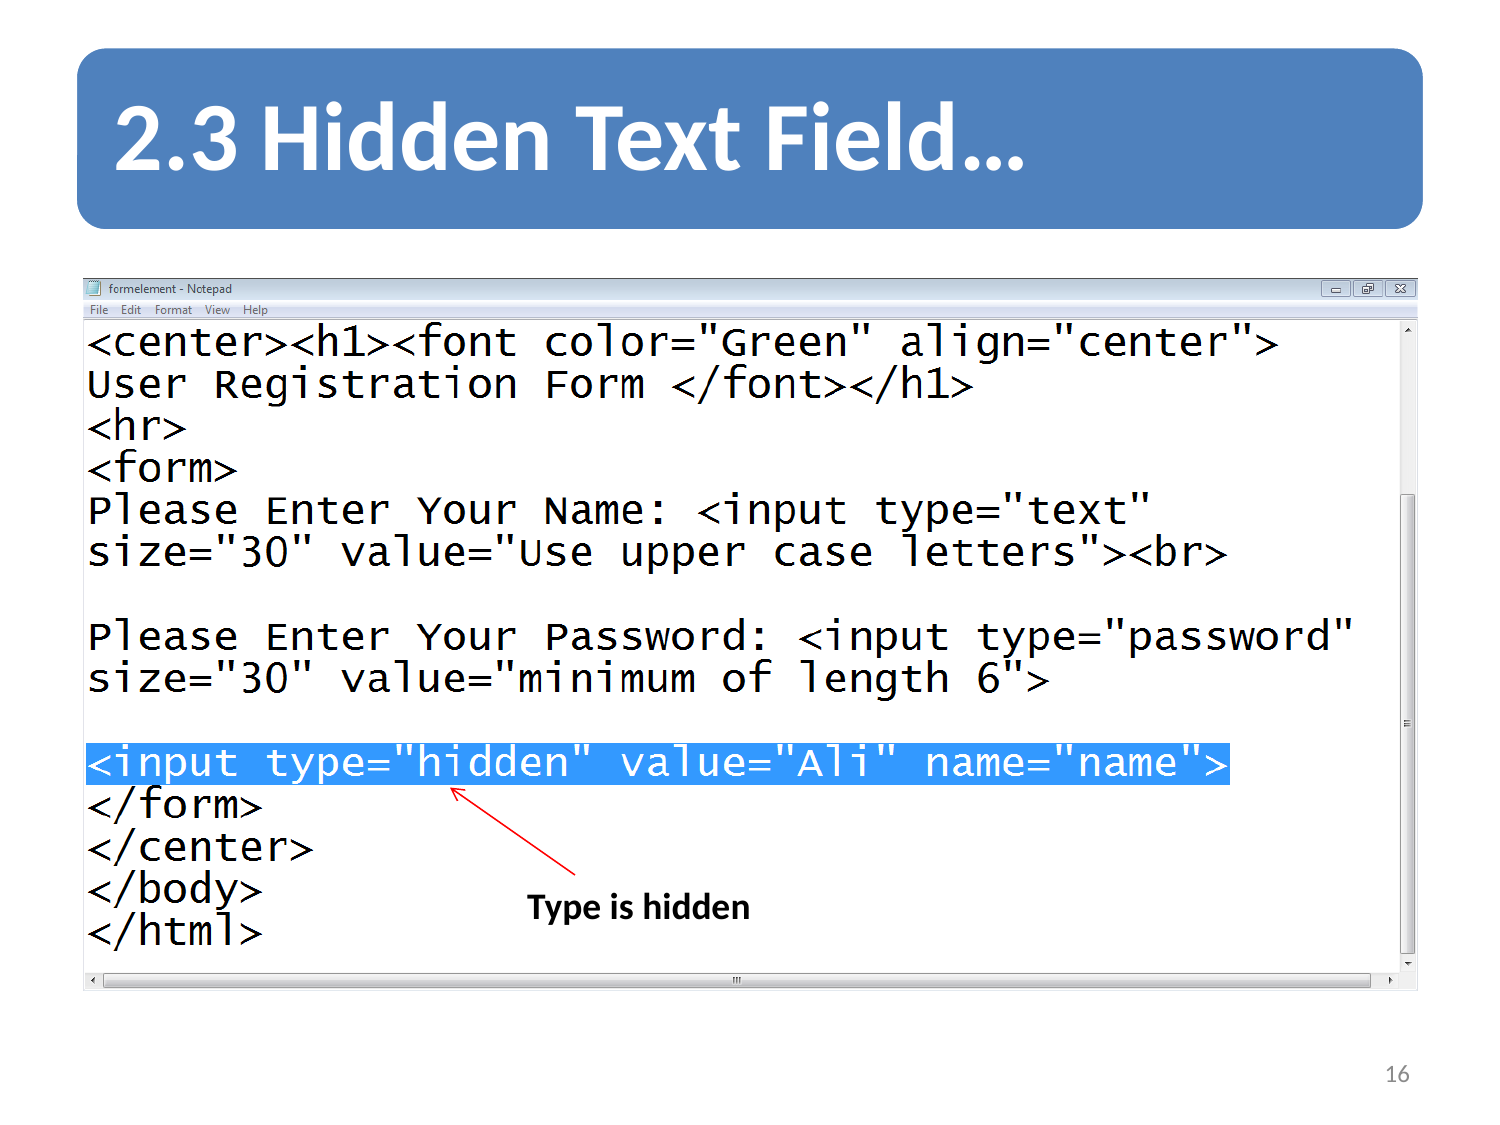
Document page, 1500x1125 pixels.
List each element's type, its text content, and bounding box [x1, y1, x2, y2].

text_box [449, 787, 576, 876]
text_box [74, 44, 1426, 233]
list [74, 270, 1426, 998]
slide_number 16 [1074, 1042, 1425, 1103]
